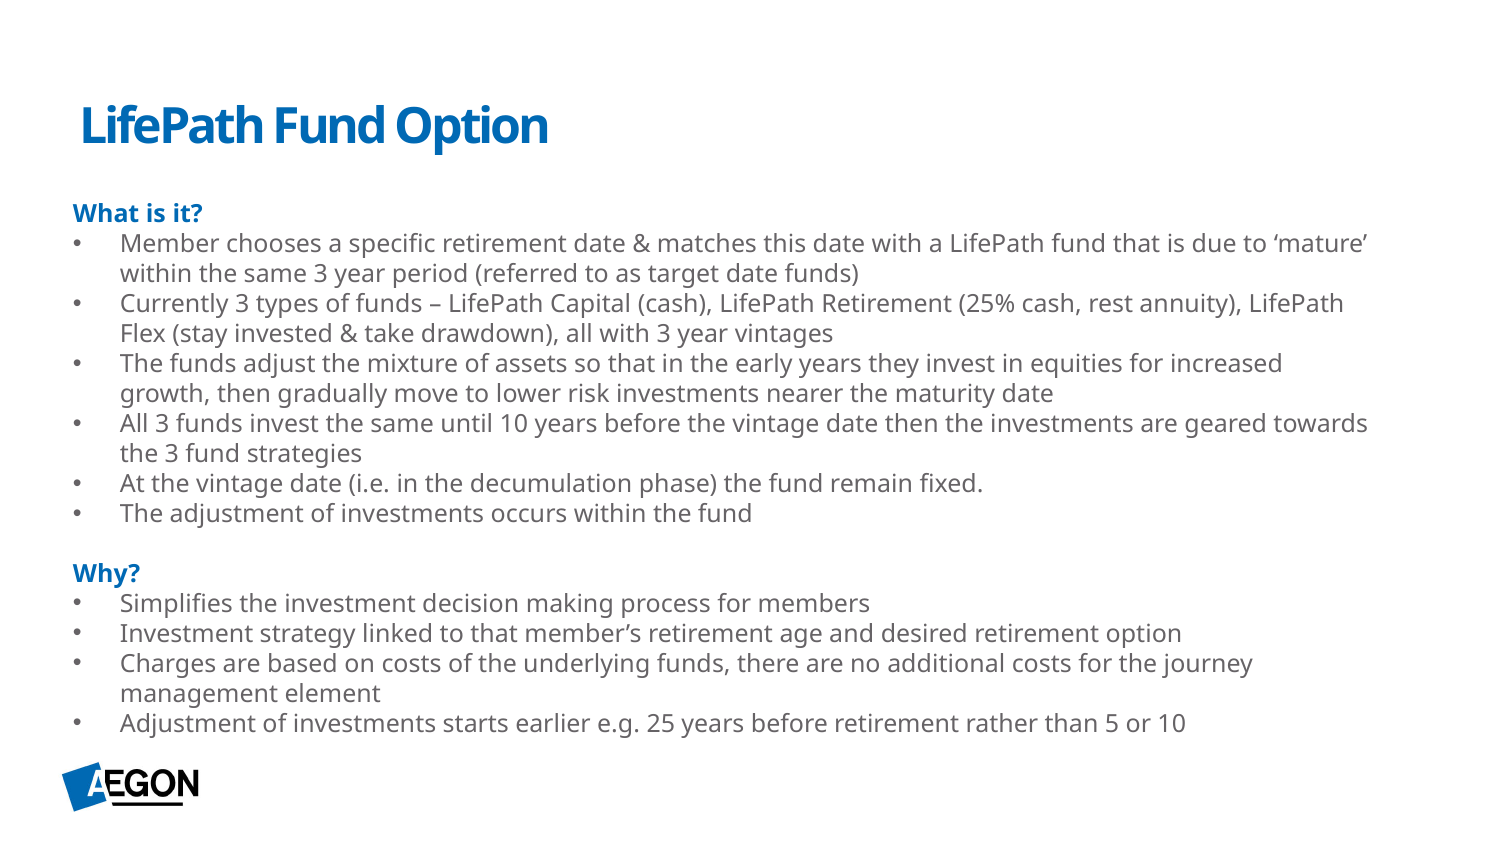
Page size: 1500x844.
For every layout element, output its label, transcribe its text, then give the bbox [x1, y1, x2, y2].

picture [57, 761, 202, 812]
text_box LifePath Fund Option [64, 47, 1100, 212]
text_box What is it? Member chooses a specific retirement date & matches this date with a LifePath fund that is due to ‘mature’ within the same 3 year period (referred to as target date funds) Currently 3 types of funds – LifePath Capital (cash), LifePath Retirement (25% cash, rest annuity), LifePath Flex (stay invested & take drawdown), all with 3 year vintages The funds adjust the mixture of assets so that in the early years they invest in equities for increased growth, then gradually move to lower risk investments nearer the maturity date All 3 funds invest the same until 10 years before the vintage date then the investments are geared towards the 3 fund strategies At the vintage date (i.e. in the decumulation phase) the fund remain fixed. The adjustment of investments occurs within the fund Why? Simplifies the investment decision making process for members Investment strategy linked to that member’s retirement age and desired retirement option Charges are based on costs of the underlying funds, there are no additional costs for the journey management element Adjustment of investments starts earlier e.g. 25 years before retirement rather than 5 or 10 [58, 190, 1396, 775]
